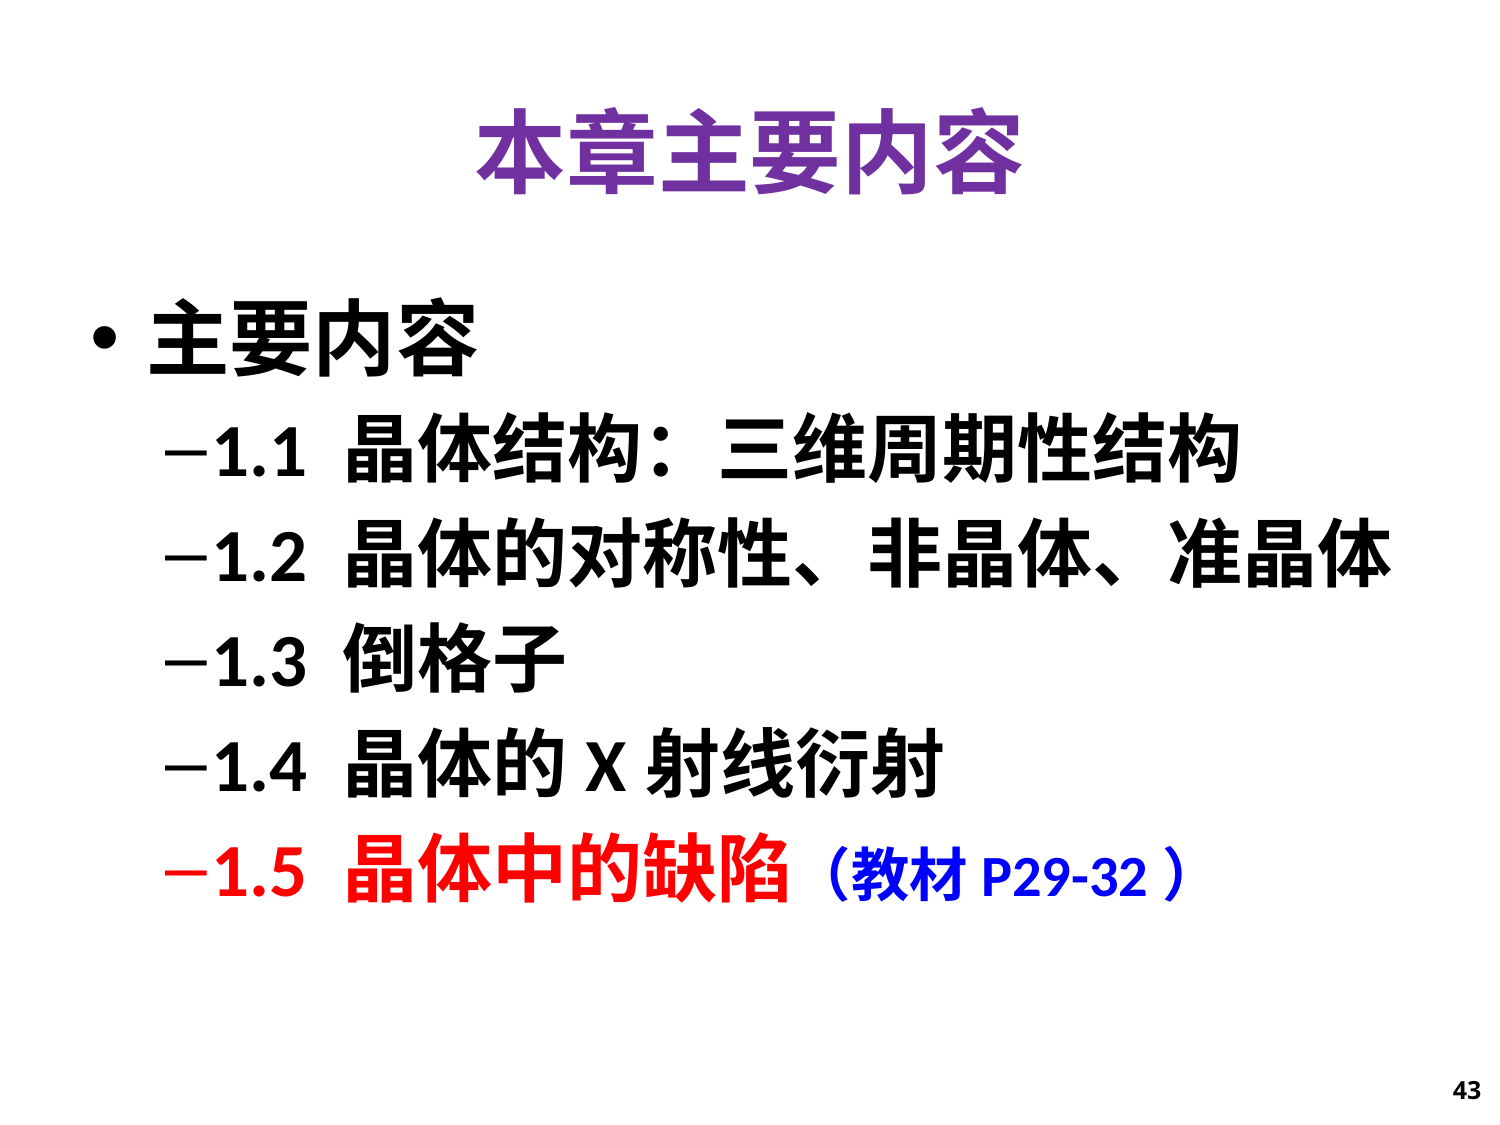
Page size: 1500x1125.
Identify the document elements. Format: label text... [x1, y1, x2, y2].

slide_number 43 [1146, 1061, 1497, 1122]
list 主要内容 1.1 晶体结构：三维周期性结构 1.2 晶体的对称性、非晶体、准晶体 1.3 倒格子 1.4 晶体的X射线衍射 1.5 晶体中的缺陷（教材P29-32） [75, 278, 1425, 988]
title 本章主要内容 [75, 55, 1425, 244]
